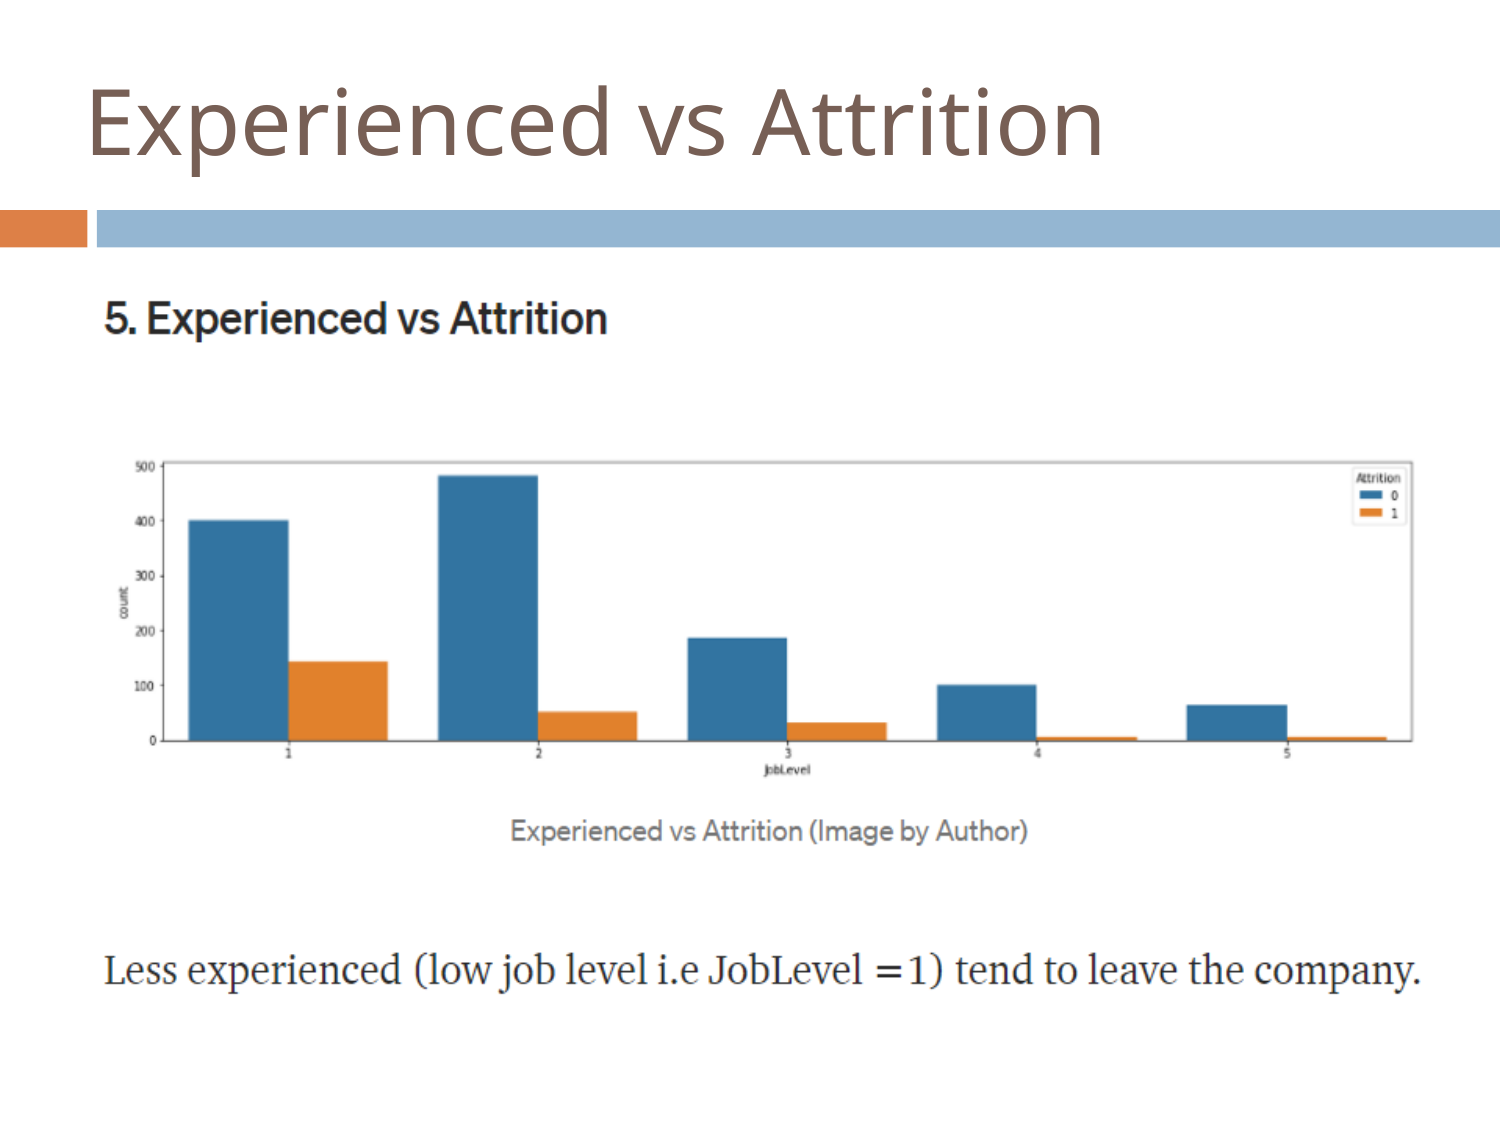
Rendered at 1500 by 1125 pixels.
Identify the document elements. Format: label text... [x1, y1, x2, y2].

picture [69, 262, 1452, 1032]
title Experienced vs Attrition [69, 37, 1438, 200]
